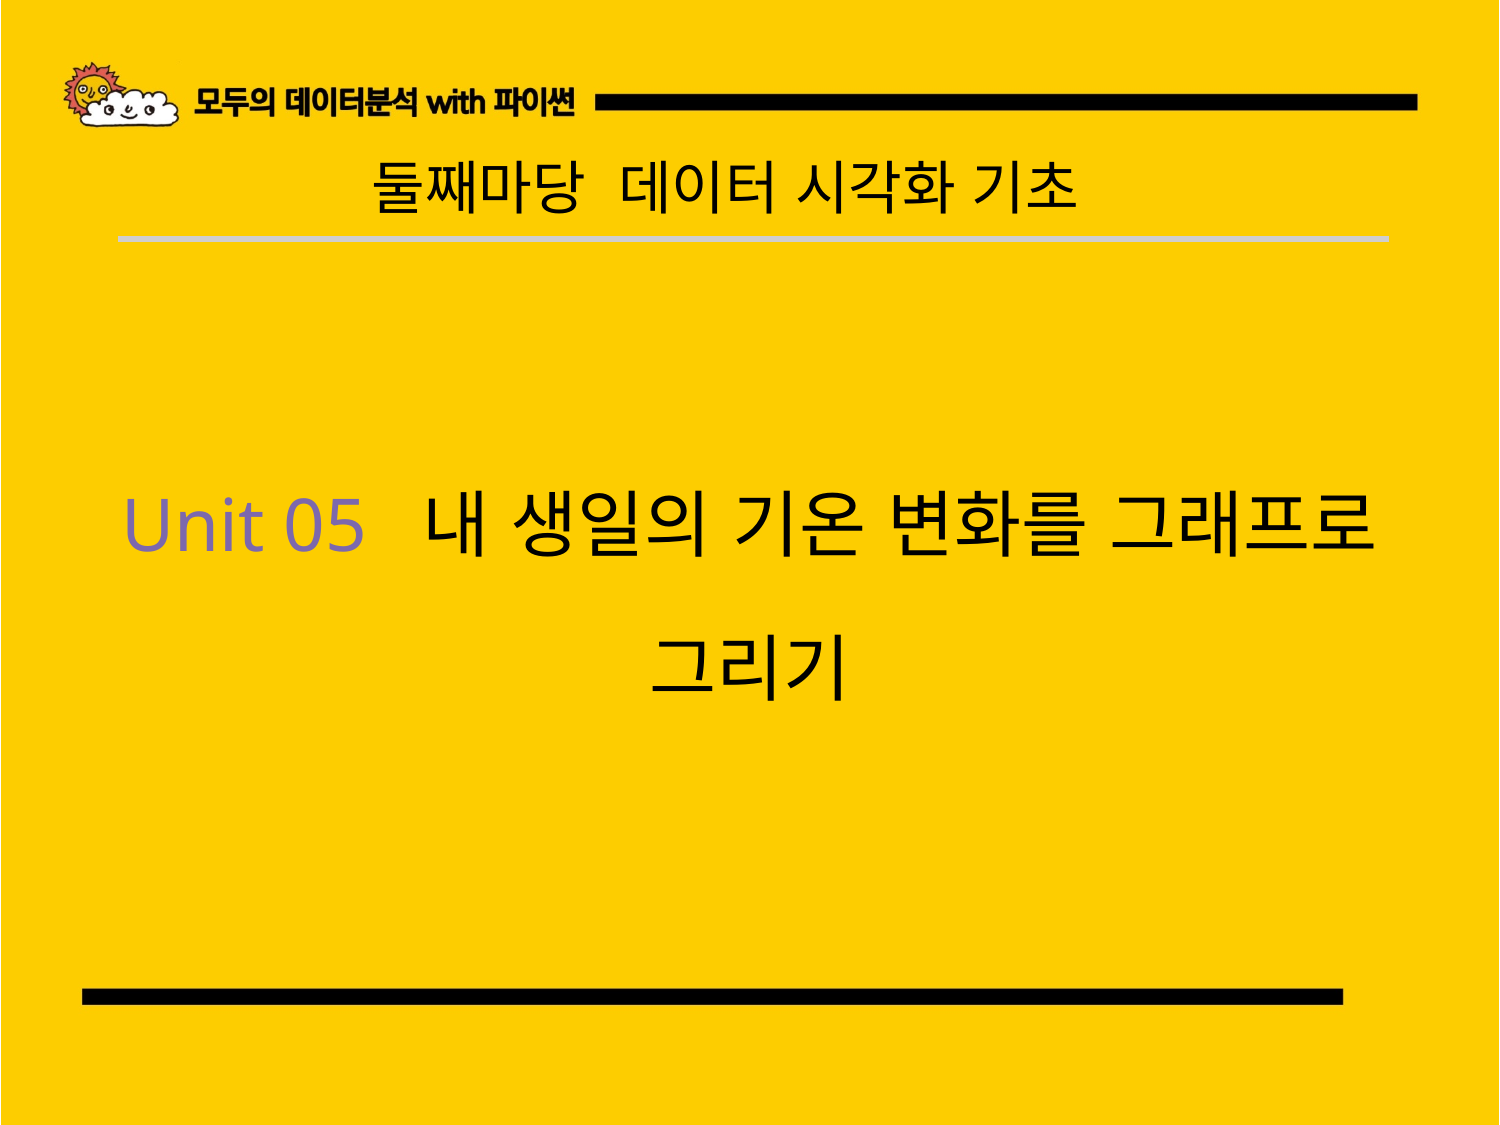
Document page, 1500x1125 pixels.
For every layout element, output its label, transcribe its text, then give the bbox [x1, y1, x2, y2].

text_box 둘째마당 데이터 시각화 기초 [0, 98, 1476, 229]
text_box Unit 05 내 생일의 기온 변화를 그래프로 그리기 [0, 414, 1500, 718]
picture [1, 718, 1499, 1125]
picture [1, 0, 1499, 414]
